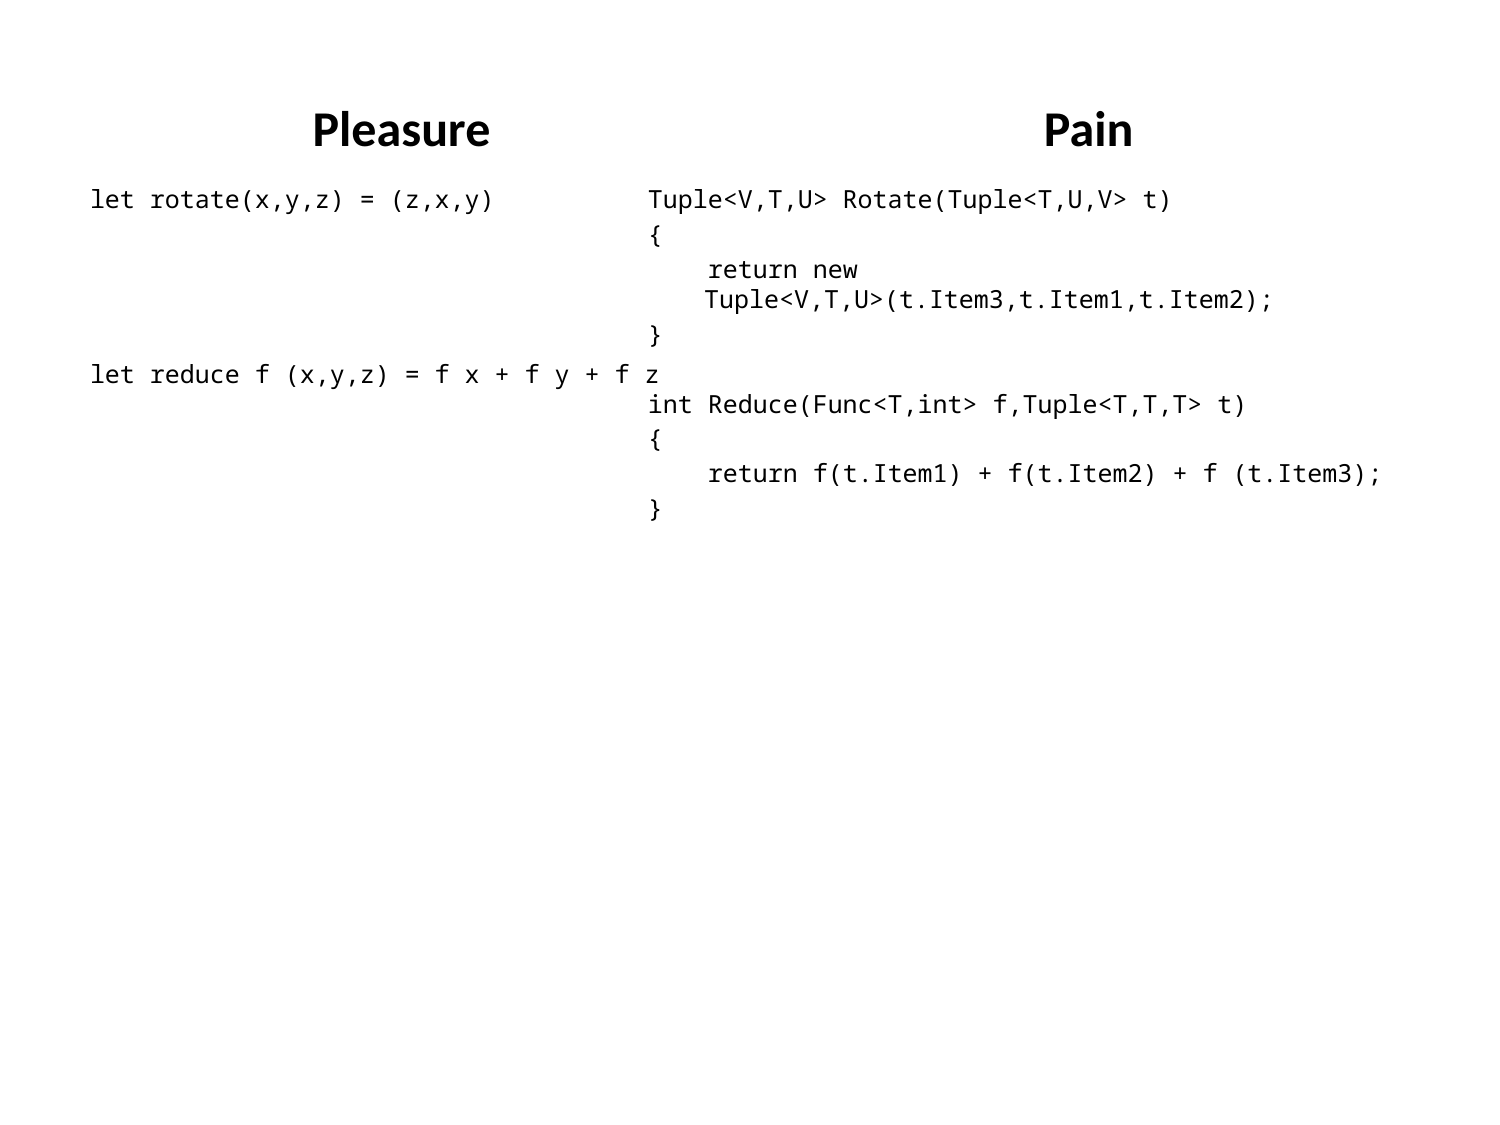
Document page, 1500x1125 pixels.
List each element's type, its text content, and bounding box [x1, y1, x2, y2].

list let rotate(x,y,z) = (z,x,y) let reduce f (x,y,z) = f x + f y + f z [75, 175, 632, 458]
list Tuple<V,T,U> Rotate(Tuple<T,U,V> t) { return new Tuple<V,T,U>(t.Item3,t.Item1,t.Item2); } int Reduce(Func<T,int> f,Tuple<T,T,T> t) { return f(t.Item1) + f(t.Item2) + f (t.Item3); } [632, 175, 1425, 1005]
list Pain [757, 58, 1421, 164]
list Pleasure [70, 58, 734, 164]
